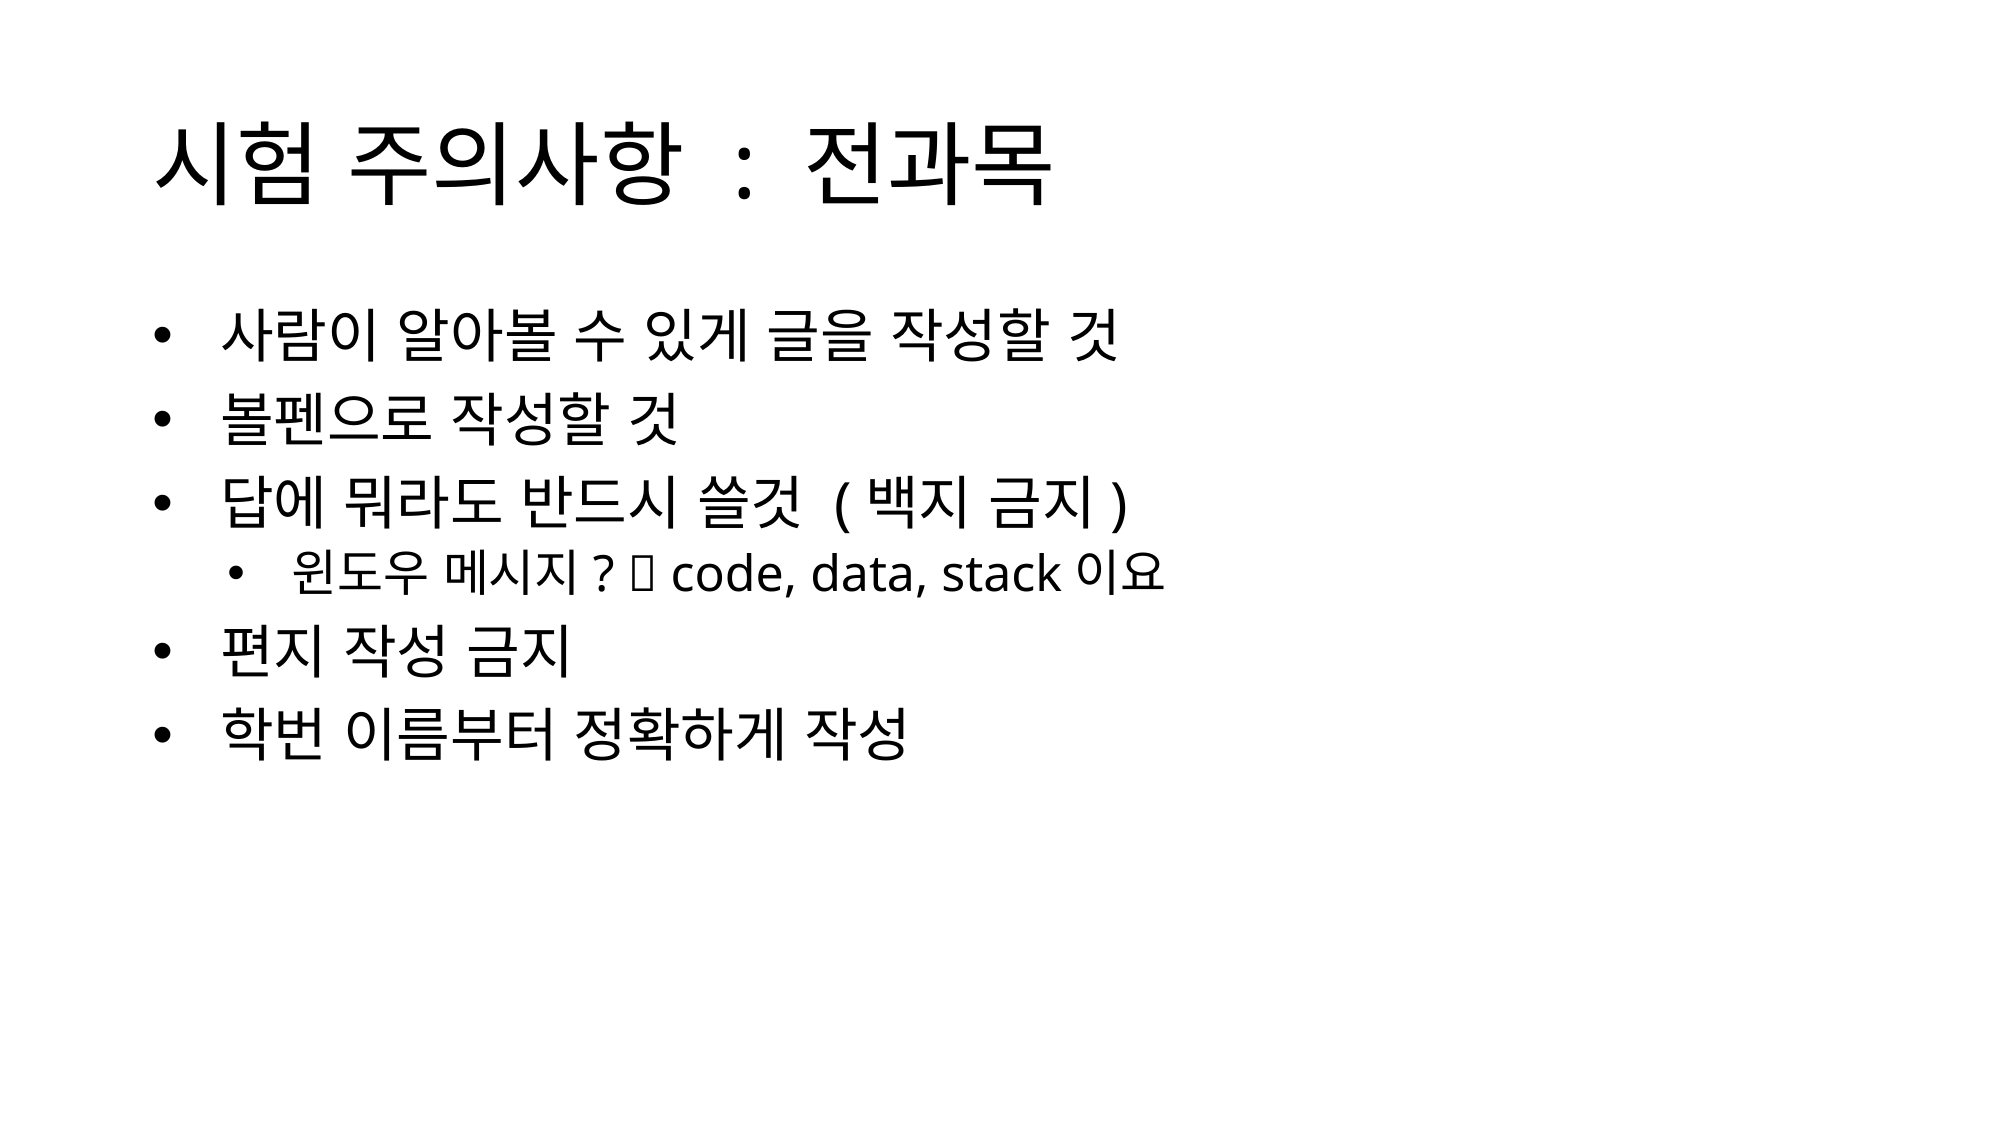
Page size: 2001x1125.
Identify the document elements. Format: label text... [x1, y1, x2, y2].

title 시험 주의사항 : 전과목 [137, 59, 1863, 278]
list 사람이 알아볼 수 있게 글을 작성할 것 볼펜으로 작성할 것 답에 뭐라도 반드시 쓸것 (백지 금지) 윈도우 메시지?  code, data, stack이요 편지 작성 금지 학번 이름부터 정확하게 작성 [137, 299, 1863, 1014]
